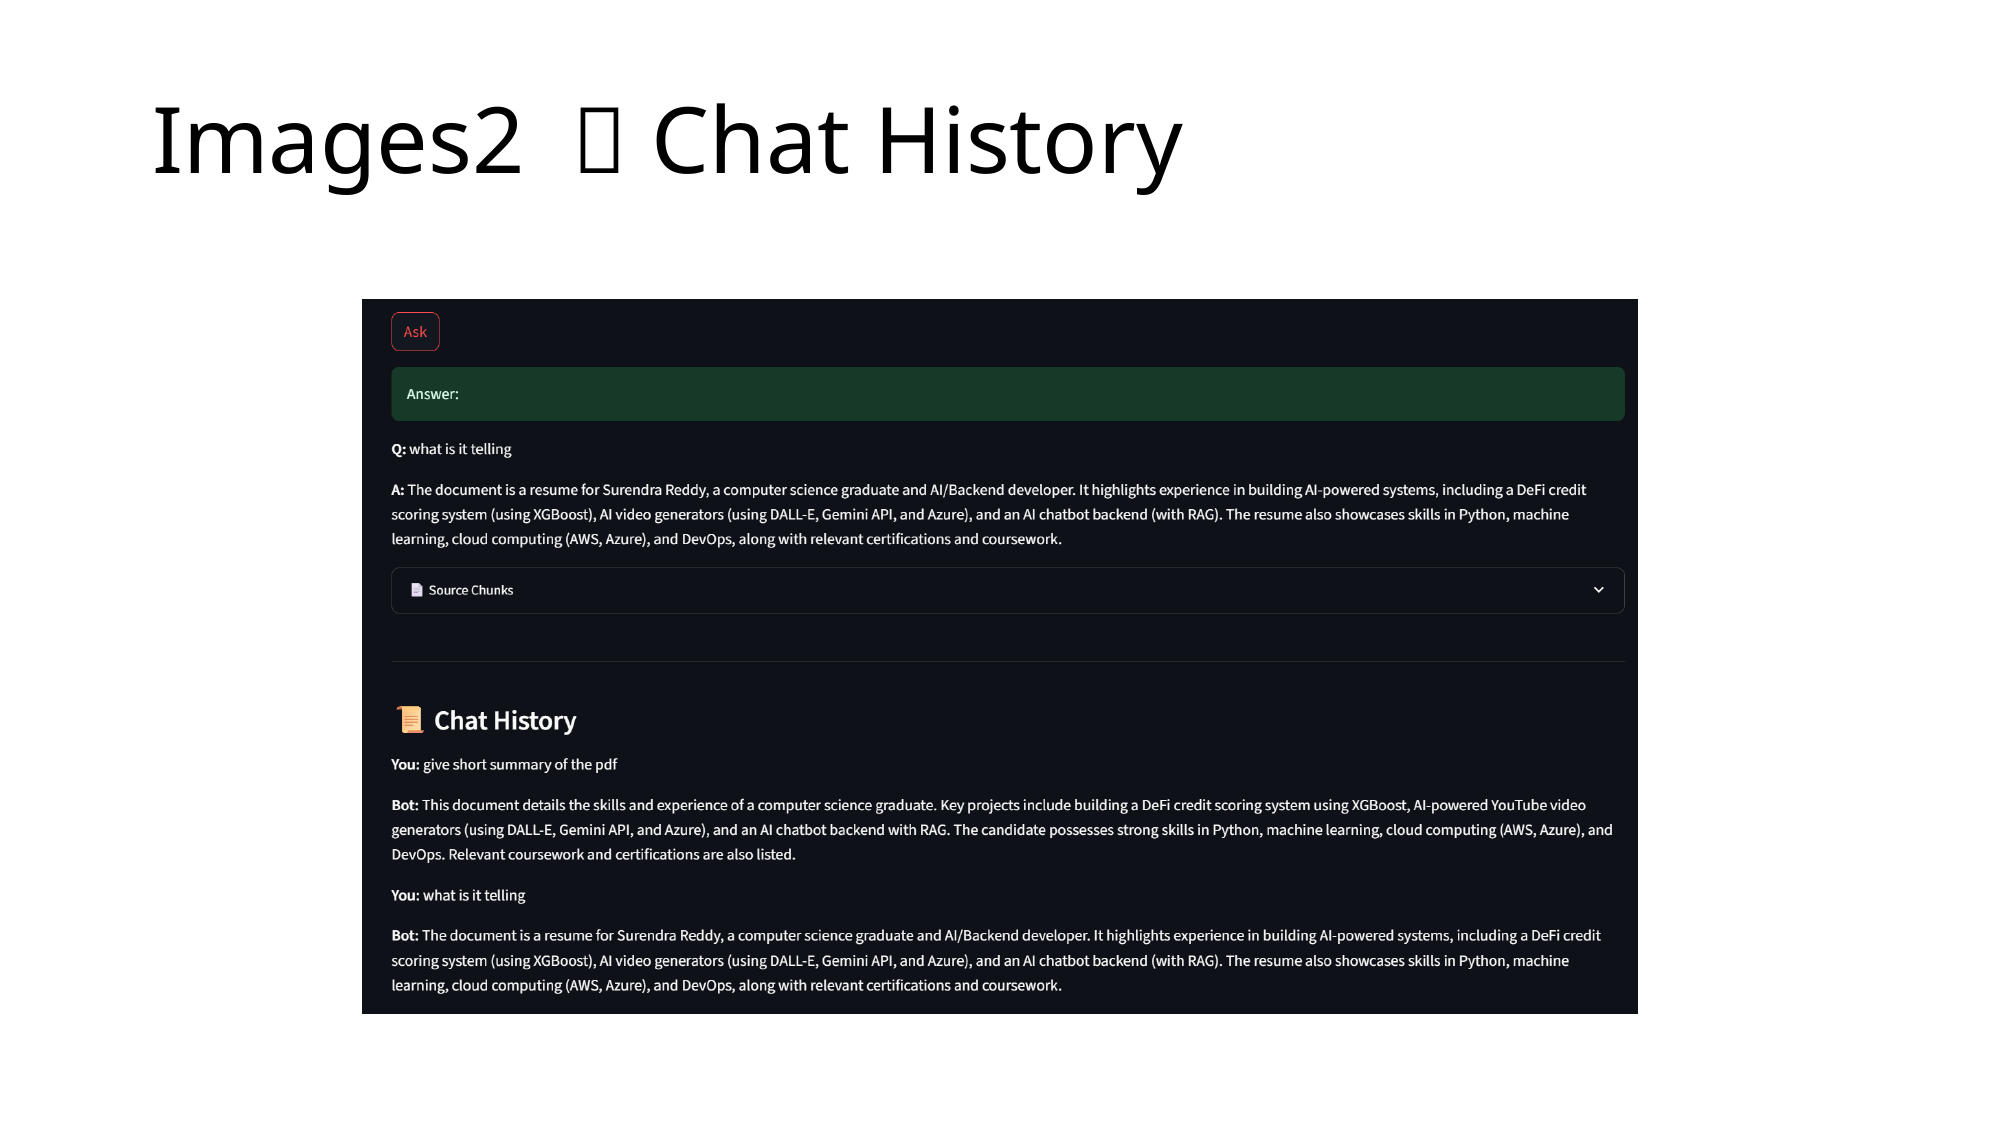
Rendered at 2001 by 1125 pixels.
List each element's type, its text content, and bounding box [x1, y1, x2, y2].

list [362, 299, 1638, 1014]
title Images2  Chat History [137, 59, 1863, 228]
